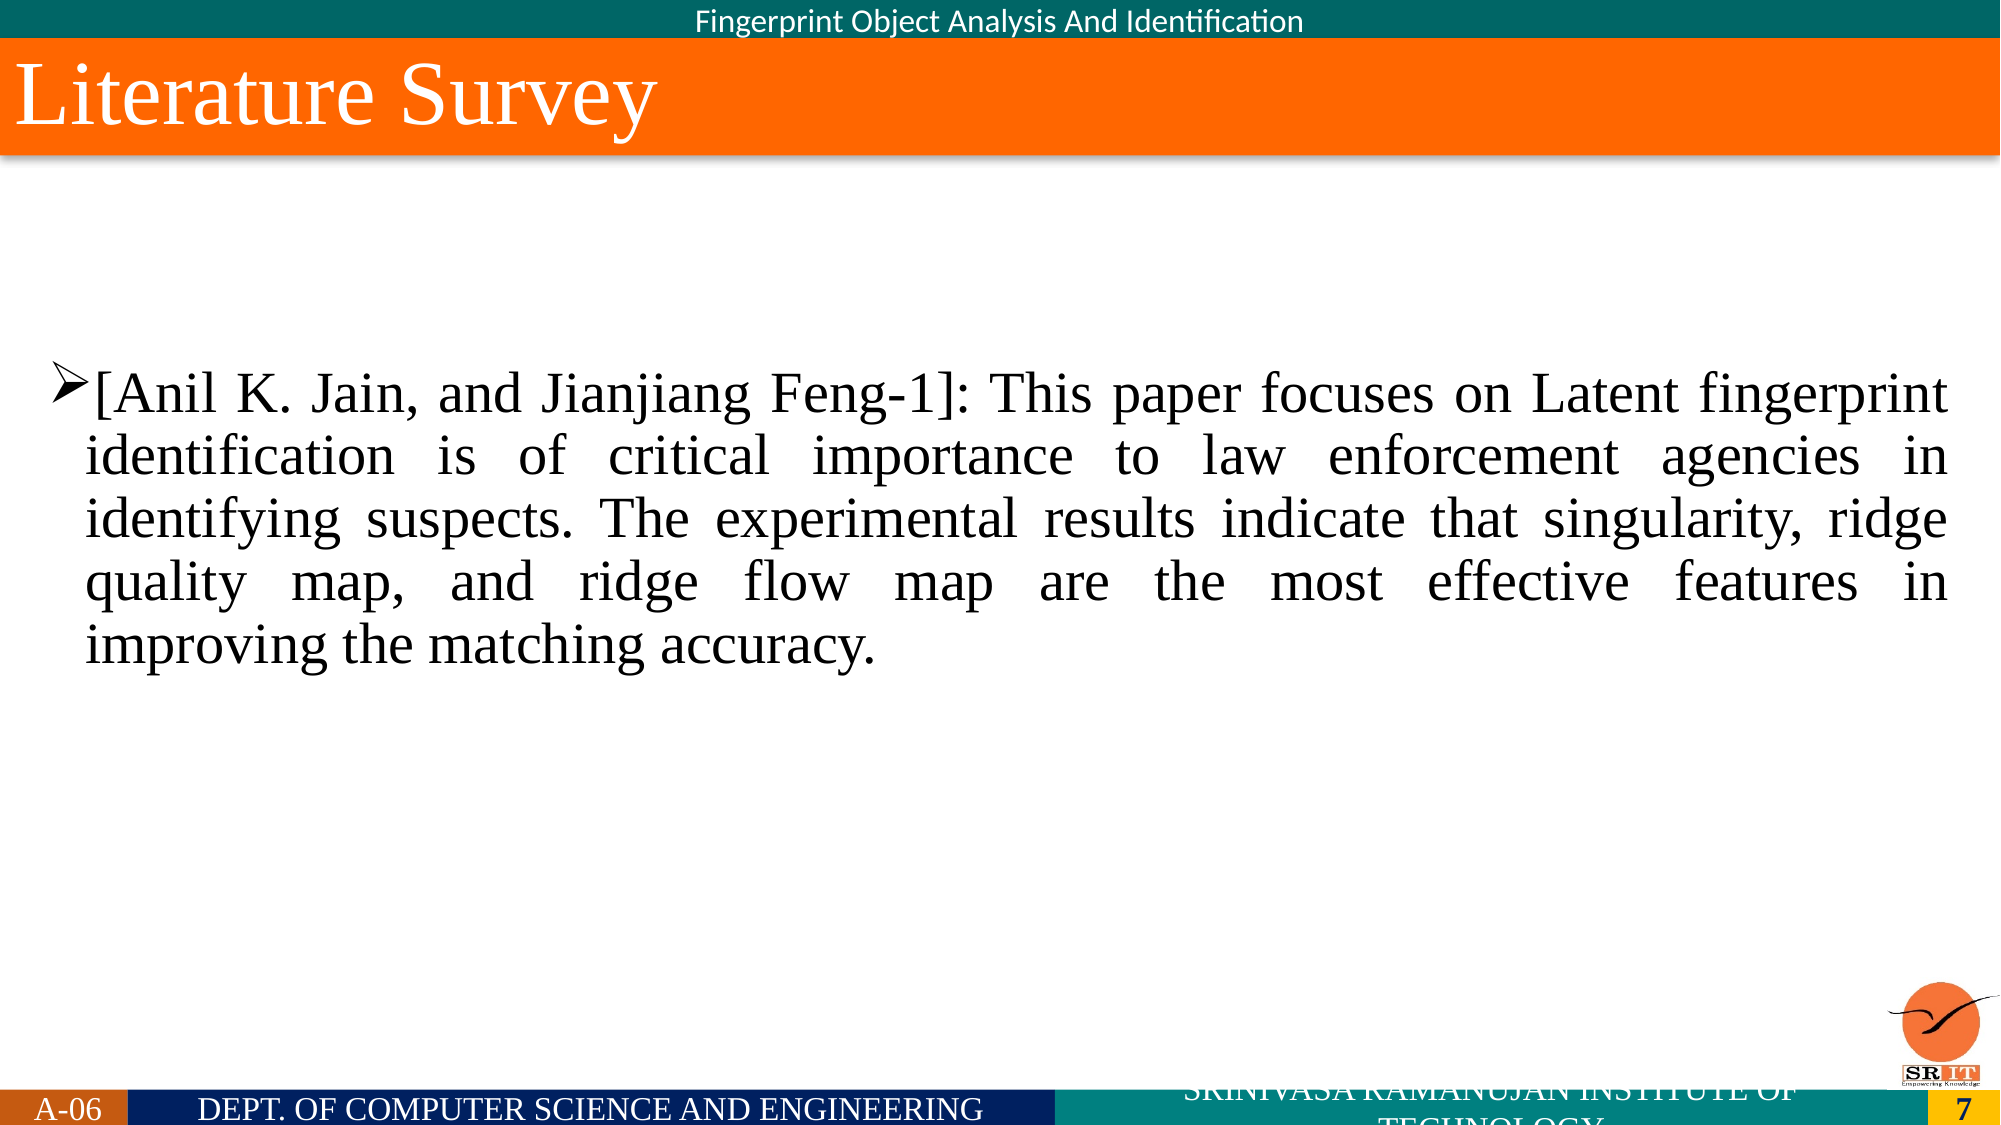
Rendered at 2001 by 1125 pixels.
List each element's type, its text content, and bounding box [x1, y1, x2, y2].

list [Anil K. Jain, and Jianjiang Feng-1]: This paper focuses on Latent fingerprint identification is of critical importance to law enforcement agencies in identifying suspects. The experimental results indicate that singularity, ridge quality map, and ridge flow map are the most effective features in improving the matching accuracy. [32, 179, 1965, 1065]
picture [1887, 977, 2000, 1090]
title Literature Survey [0, 38, 2000, 156]
